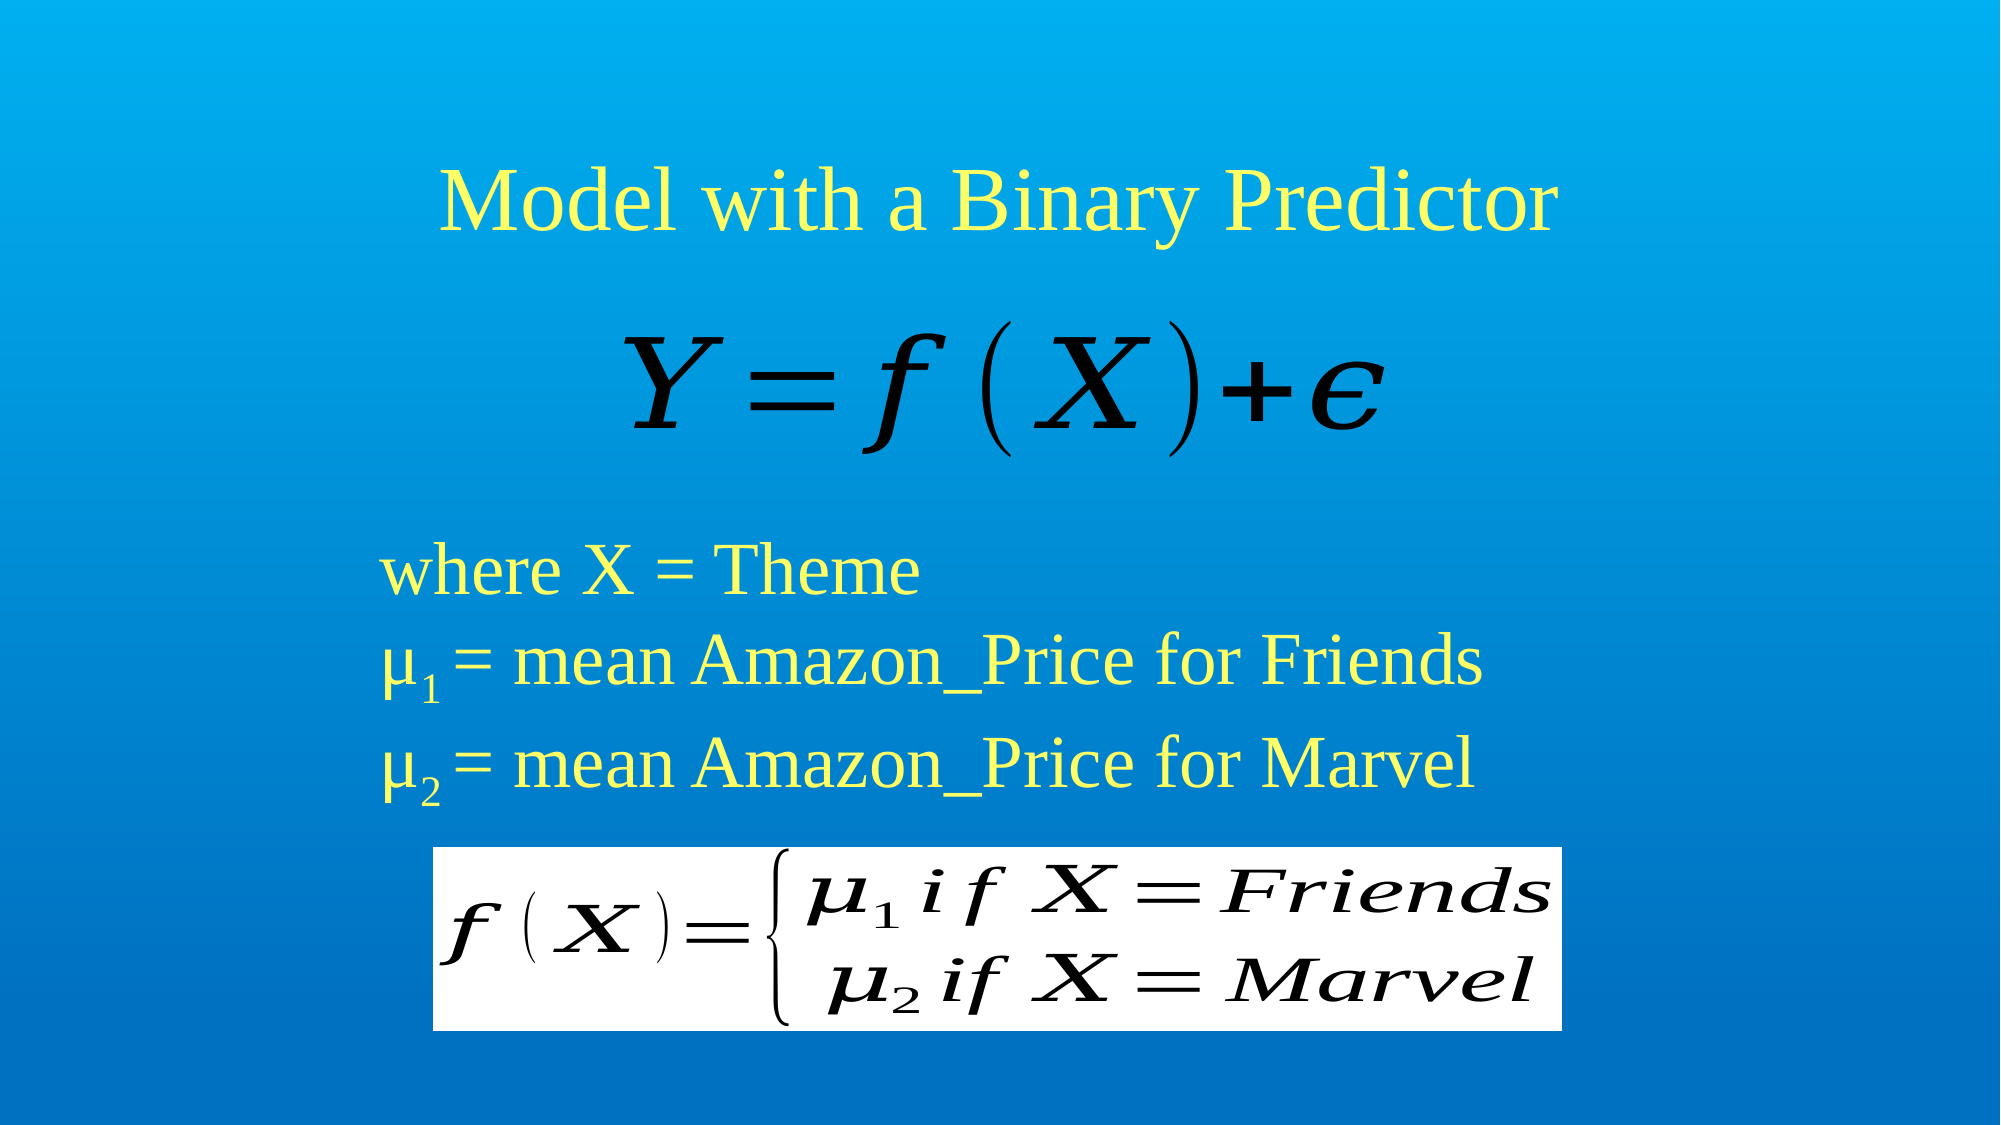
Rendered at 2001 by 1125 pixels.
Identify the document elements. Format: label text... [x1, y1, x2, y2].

text_box where X = Theme μ1 = mean Amazon_Price for Friends μ2 = mean Amazon_Price for Marvel [364, 512, 1690, 1002]
title Model with a Binary Predictor [150, 99, 1850, 288]
